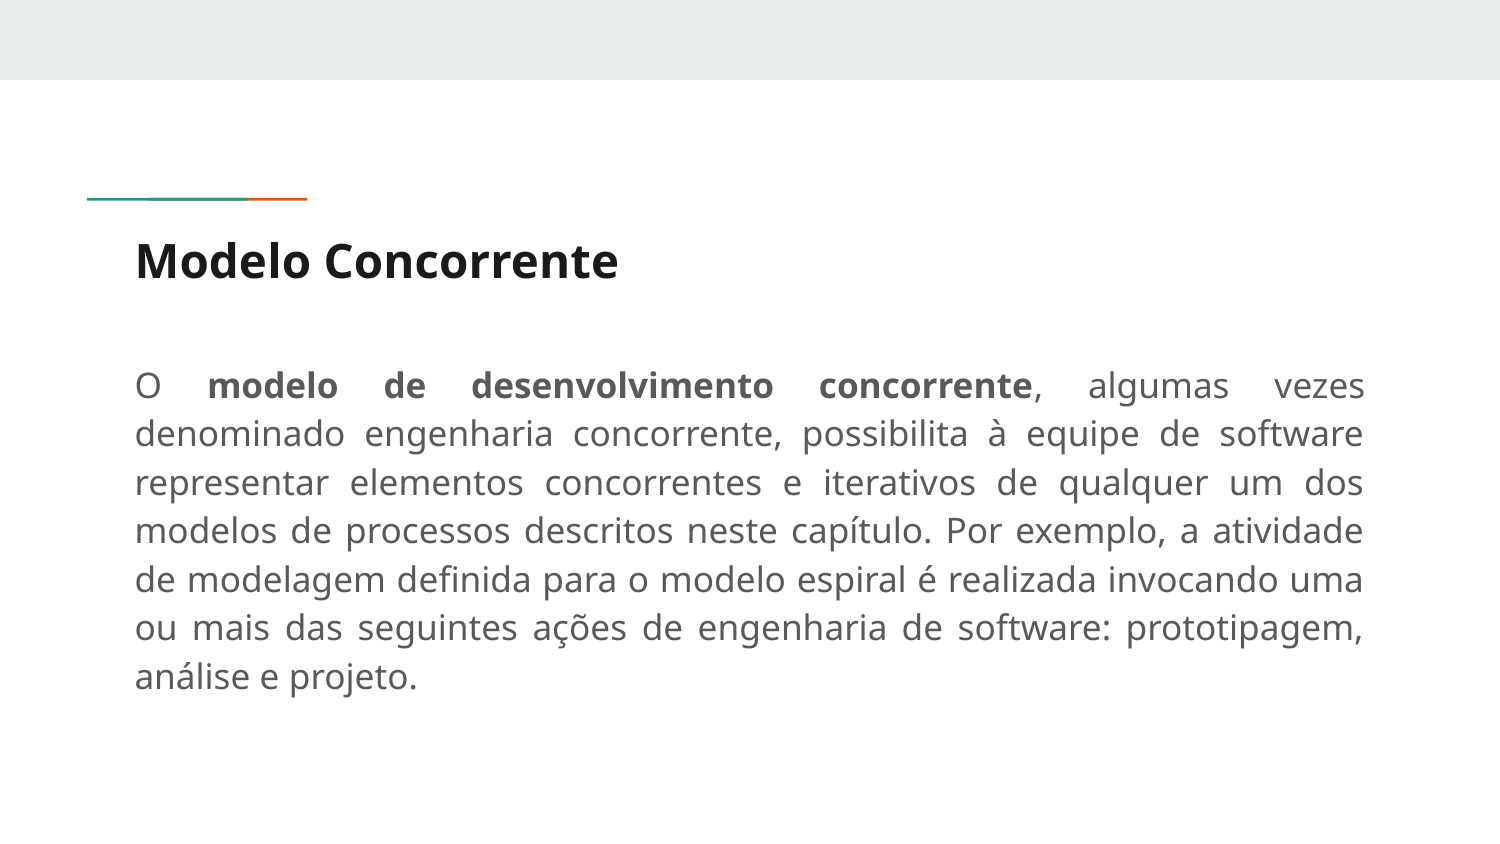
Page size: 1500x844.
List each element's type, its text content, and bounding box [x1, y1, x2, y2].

title Modelo Concorrente [119, 216, 1381, 305]
list O modelo de desenvolvimento concorrente, algumas vezes denominado engenharia concorrente, possibilita à equipe de software representar elementos concorrentes e iterativos de qualquer um dos modelos de processos descritos neste capítulo. Por exemplo, a atividade de modelagem definida para o modelo espiral é realizada invocando uma ou mais das seguintes ações de engenharia de software: prototipagem, análise e projeto. [119, 341, 1381, 712]
